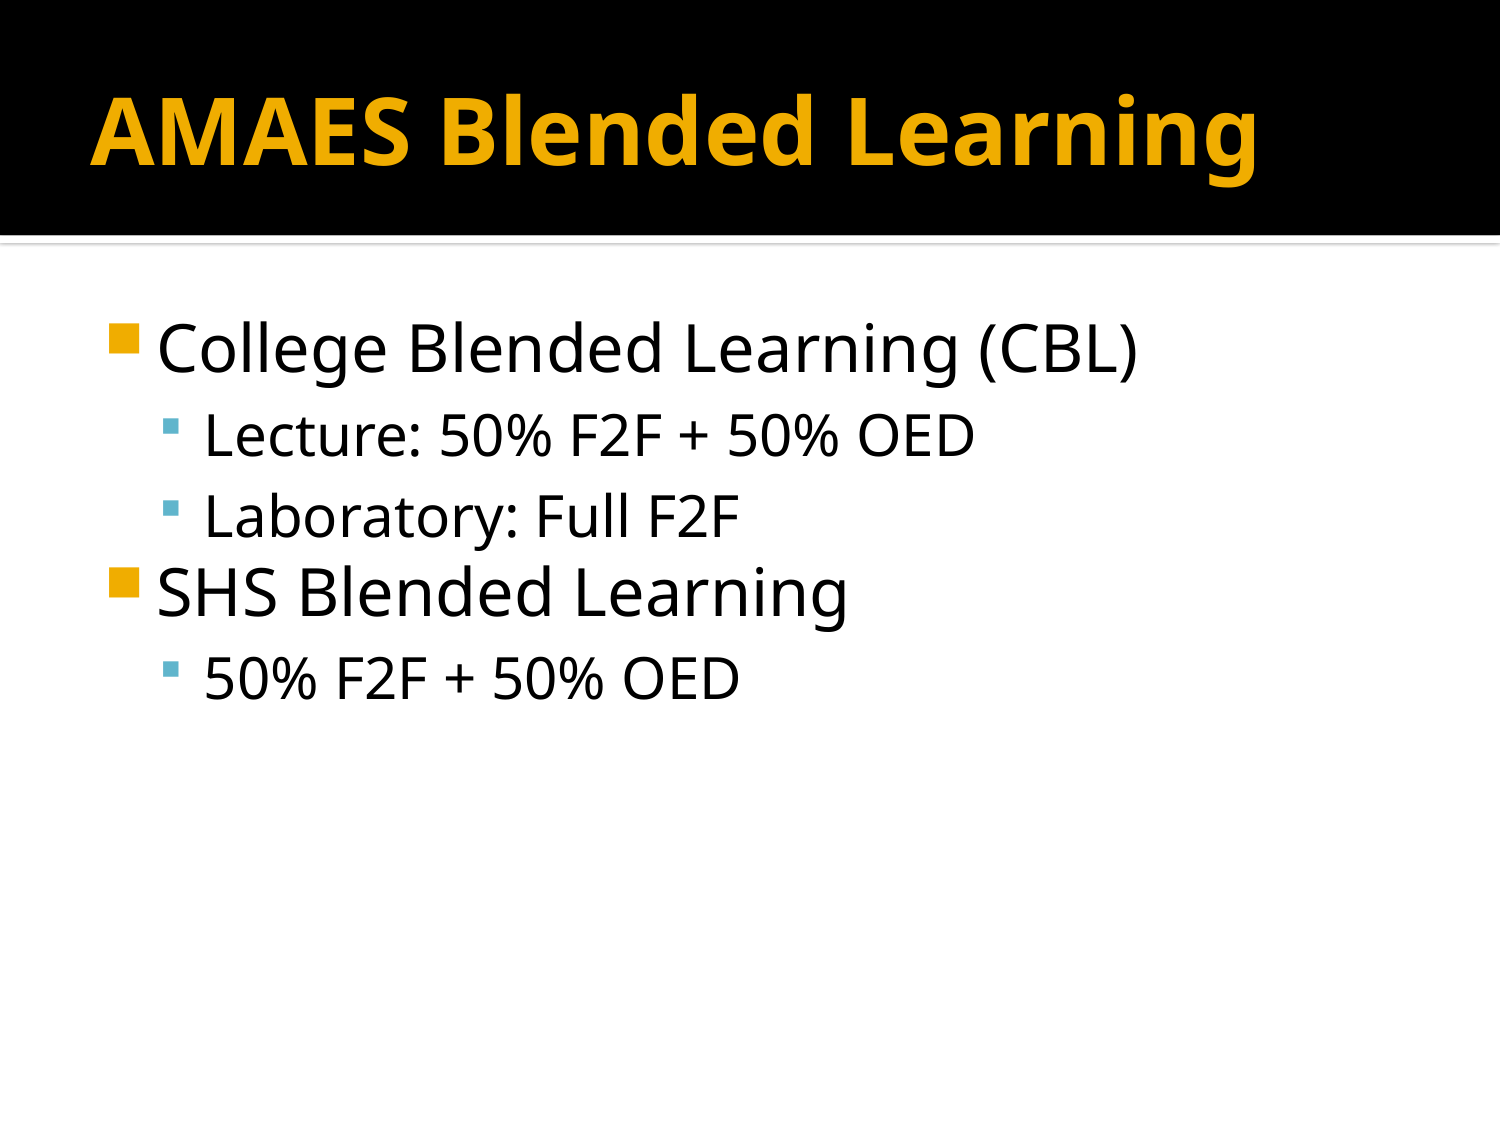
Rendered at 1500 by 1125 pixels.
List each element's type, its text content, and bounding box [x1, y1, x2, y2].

list College Blended Learning (CBL) Lecture: 50% F2F + 50% OED Laboratory: Full F2F SHS Blended Learning 50% F2F + 50% OED [75, 291, 1425, 1050]
title AMAES Blended Learning [75, 25, 1425, 231]
